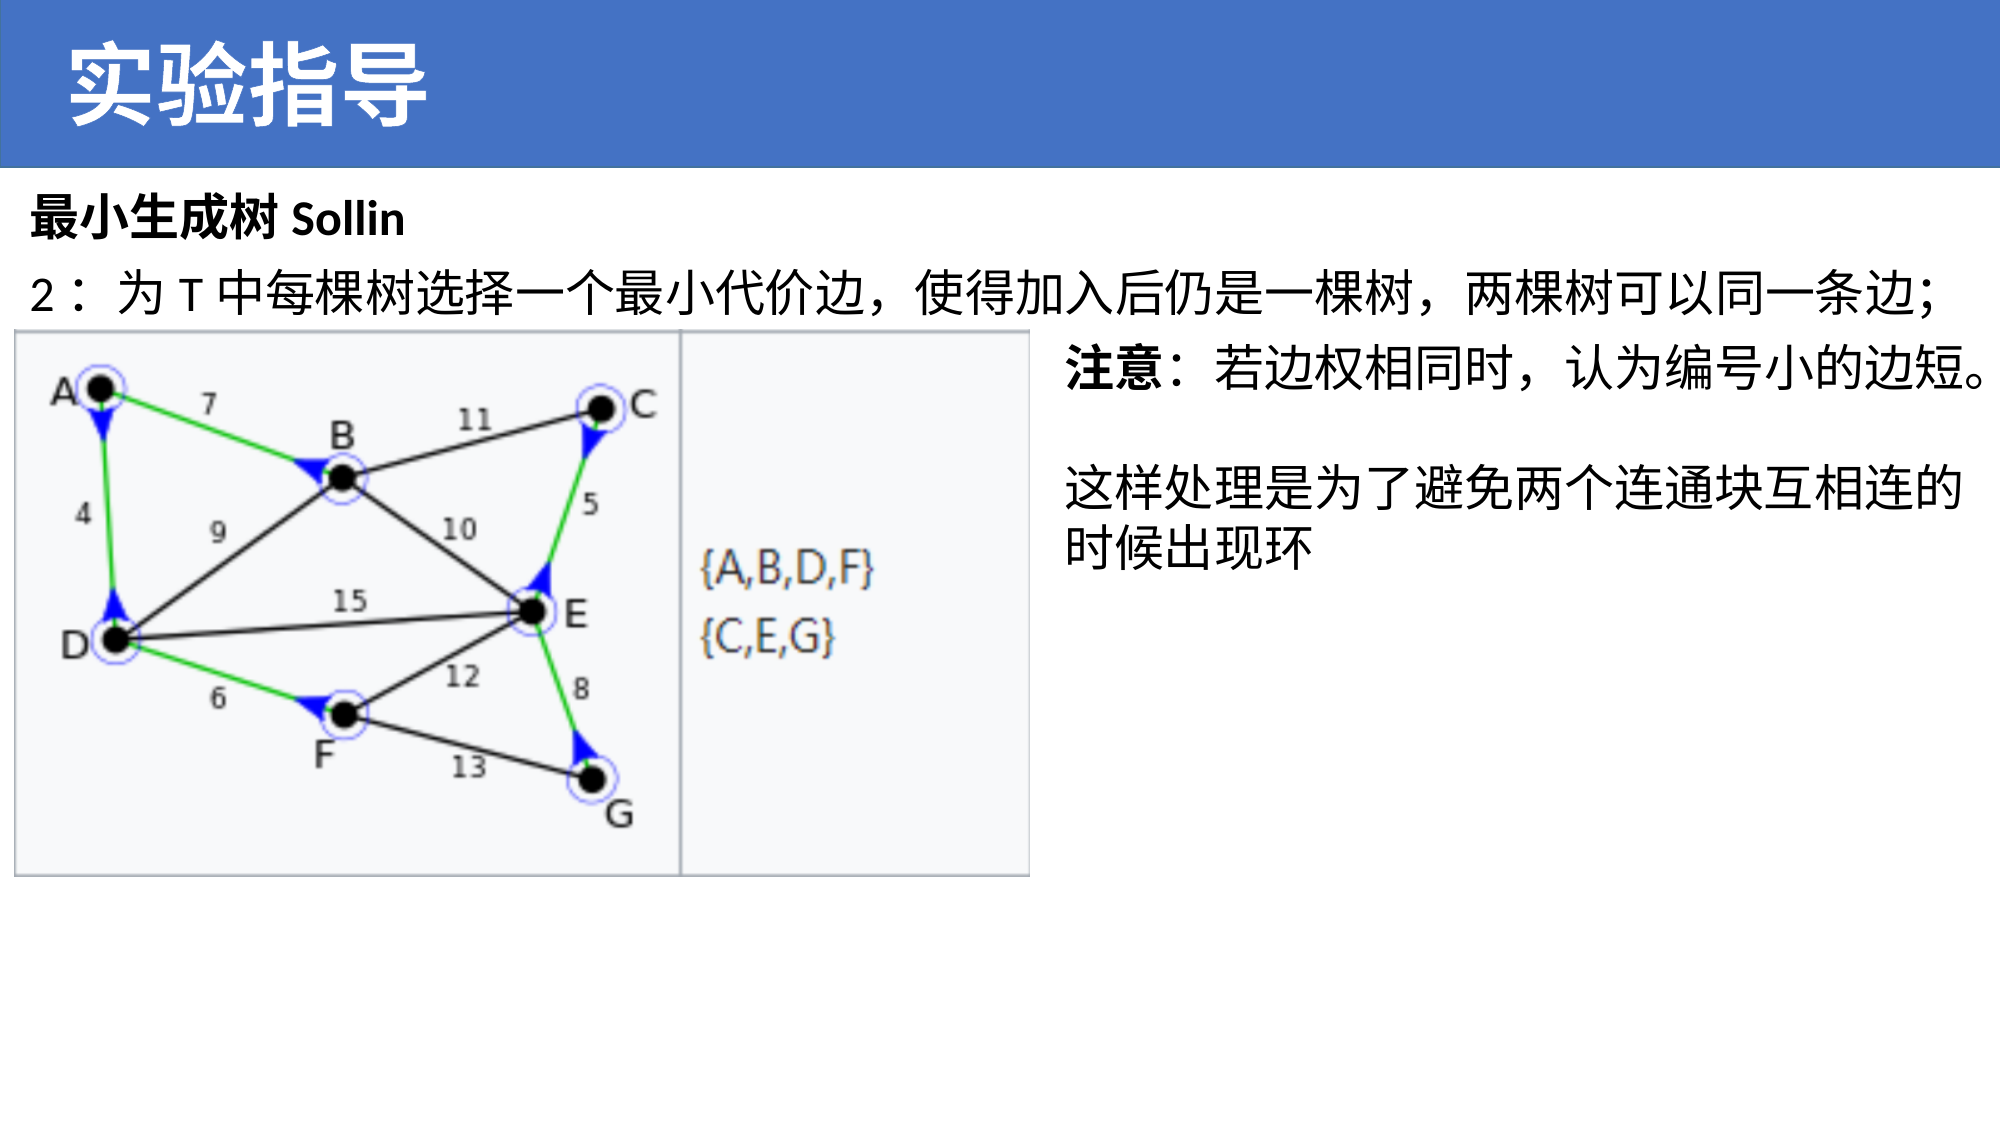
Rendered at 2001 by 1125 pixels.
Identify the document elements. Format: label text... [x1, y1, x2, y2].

text_box 最小生成树Sollin [14, 178, 992, 253]
text_box 实验指导 [49, 19, 1740, 145]
picture [14, 329, 1030, 878]
text_box 2：为T中每棵树选择一个最小代价边，使得加入后仍是一棵树，两棵树可以同一条边； [14, 253, 1989, 329]
text_box [0, 0, 2000, 168]
text_box 注意：若边权相同时，认为编号小的边短。 这样处理是为了避免两个连通块互相连的时候出现环 [1049, 329, 1989, 585]
